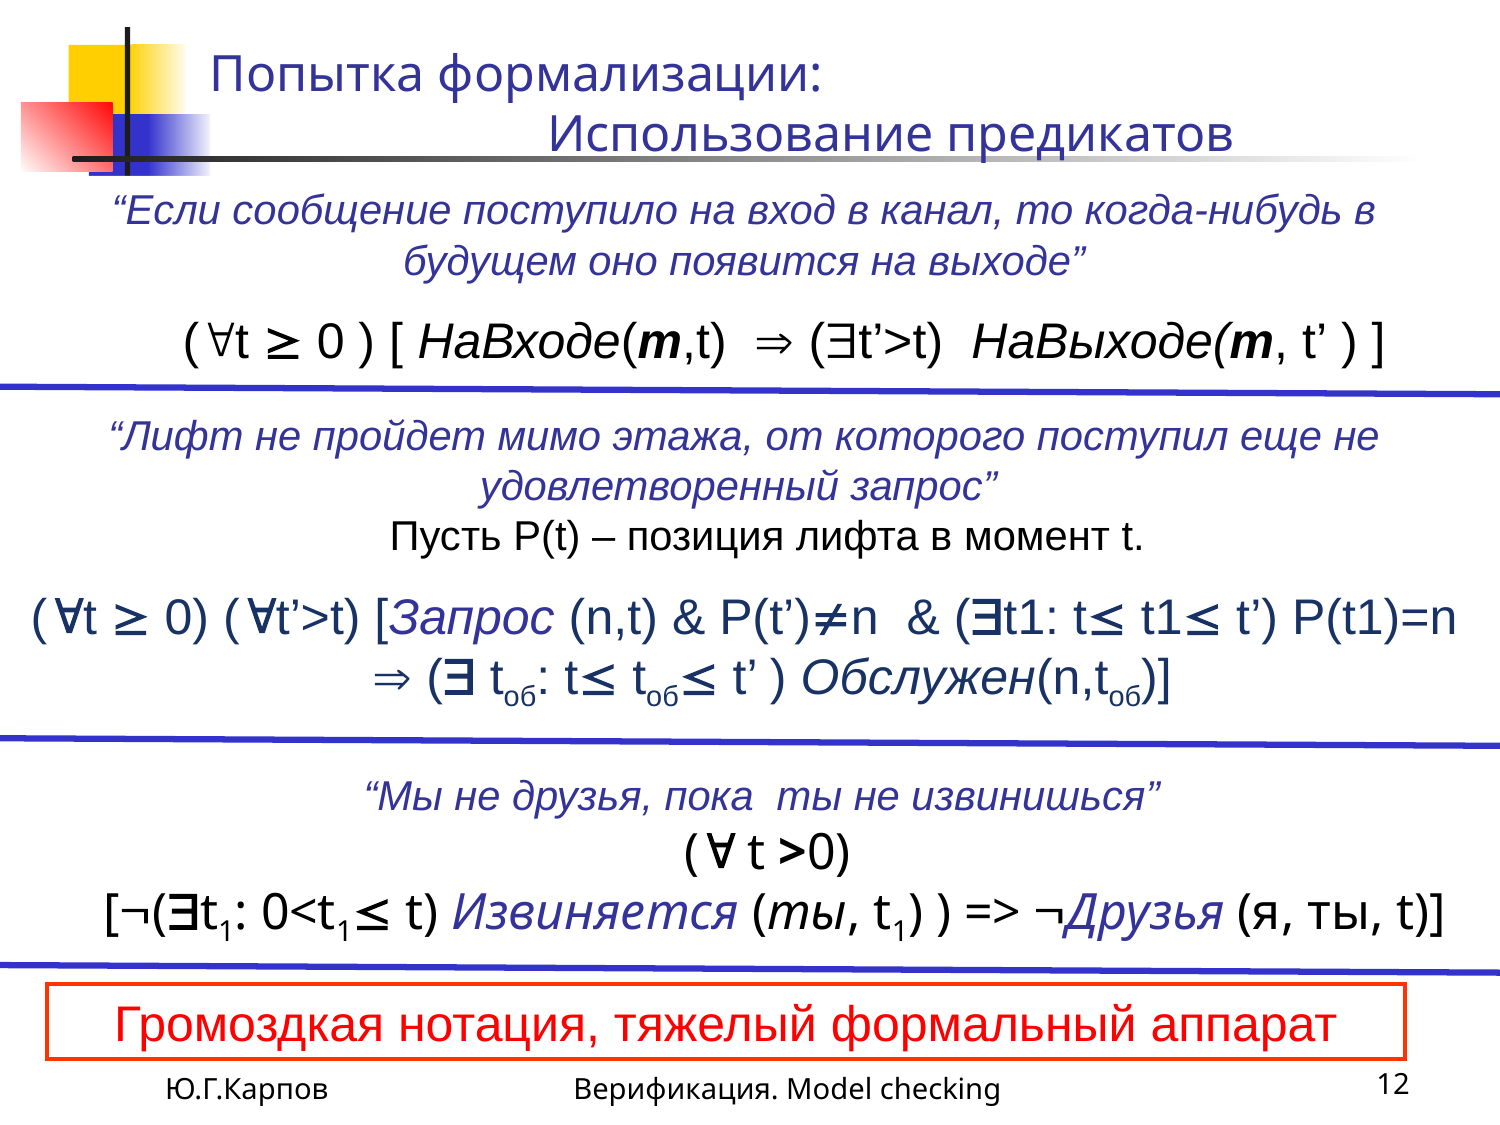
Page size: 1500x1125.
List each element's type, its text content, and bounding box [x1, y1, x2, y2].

text_box “Мы не друзья, пока ты не извинишься” ( t >0) [(t1: 0<t1 t) Извиняется (ты, t1) ) => Друзья (я, ты, t)] [23, 761, 1500, 955]
text_box “Если сообщение поступило на вход в канал, то когда-нибудь в будущем оно появится на выходе” (t  0 ) [ НаВходе(m,t)  (t’>t) НаВыходе(m, t’ ) ] [23, 175, 1465, 376]
text_box Громоздкая нотация, тяжелый формальный аппарат [46, 984, 1406, 1060]
text_box “Лифт не пройдет мимо этажа, от которого поступил еще не удовлетворенный запрос” Пусть P(t) – позиция лифта в момент t. (t  0) (t’>t) [Запрос (n,t) & P(t’)n & (t1: t t1 t’) P(t1)=n  ( tоб: t tоб t’ ) Обслужен(n,tоб)] [11, 401, 1477, 720]
slide_number Ю.Г.Карпов [150, 1060, 463, 1113]
title Попытка формализации: Использование предикатов [194, 42, 1436, 169]
slide_number 12 [1112, 1037, 1425, 1113]
footer Верификация. Model checking [549, 1060, 1025, 1113]
